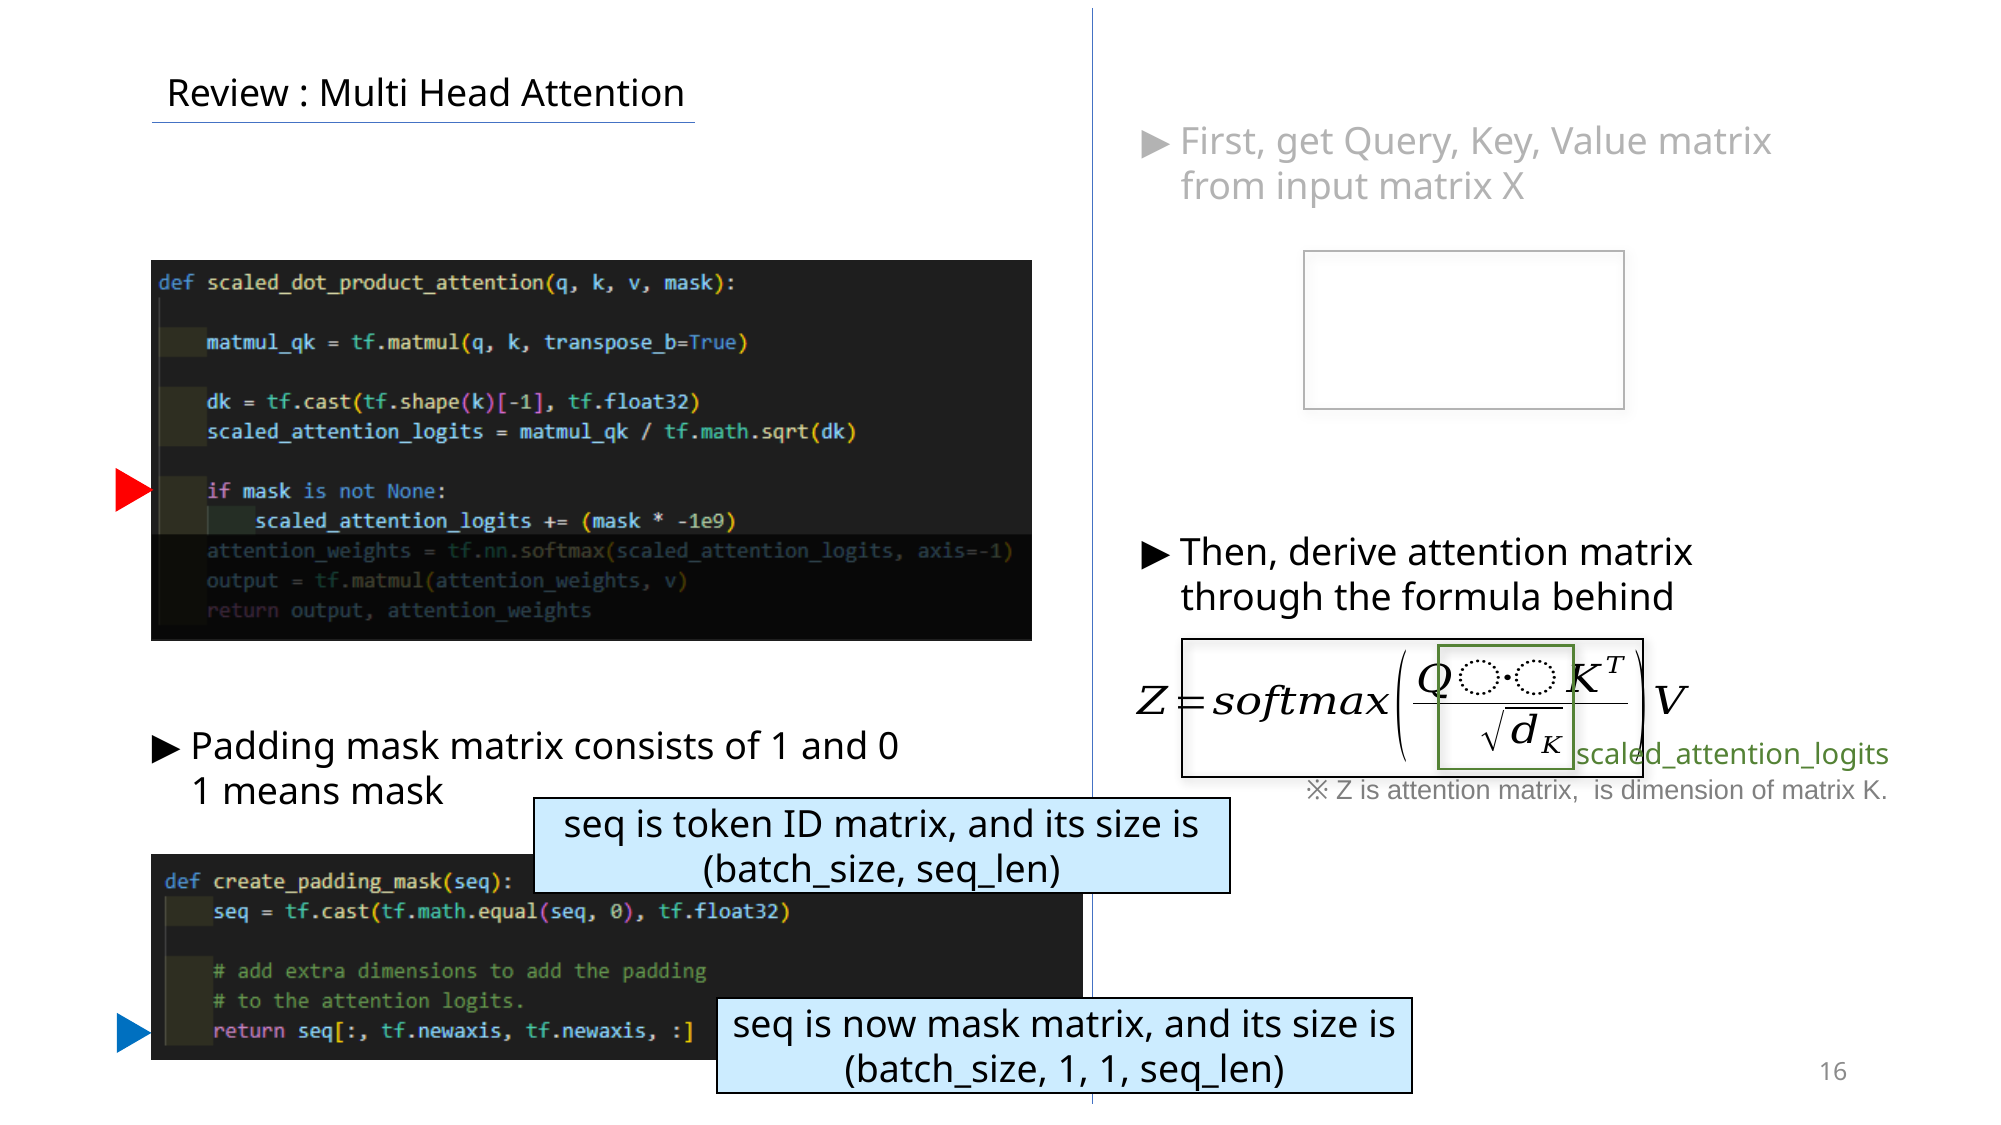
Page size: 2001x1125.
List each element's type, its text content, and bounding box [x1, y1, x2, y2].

text_box Review : Multi Head Attention [151, 61, 836, 122]
text_box [1437, 645, 1575, 770]
text_box seq is token ID matrix, and its size is (batch_size, seq_len) [1093, 797, 1231, 894]
picture [151, 854, 1083, 1060]
text_box [115, 467, 151, 512]
text_box ▶ Padding mask matrix consists of 1 and 0 1 means mask [137, 714, 984, 820]
text_box seq is now mask matrix, and its size is (batch_size, 1, 1, seq_len) [716, 997, 1092, 1094]
text_box scaled_attention_logits [1579, 727, 1922, 778]
picture [151, 260, 1032, 641]
text_box [1181, 638, 1644, 778]
text_box [1118, 55, 1981, 450]
text_box ▶ Then, derive attention matrix through the formula behind [1126, 520, 1973, 625]
text_box seq is now mask matrix, and its size is (batch_size, 1, 1, seq_len) [1093, 997, 1413, 1094]
text_box seq is token ID matrix, and its size is (batch_size, seq_len) [533, 797, 1092, 894]
slide_number 16 [1412, 1042, 1863, 1103]
text_box [115, 1011, 151, 1055]
